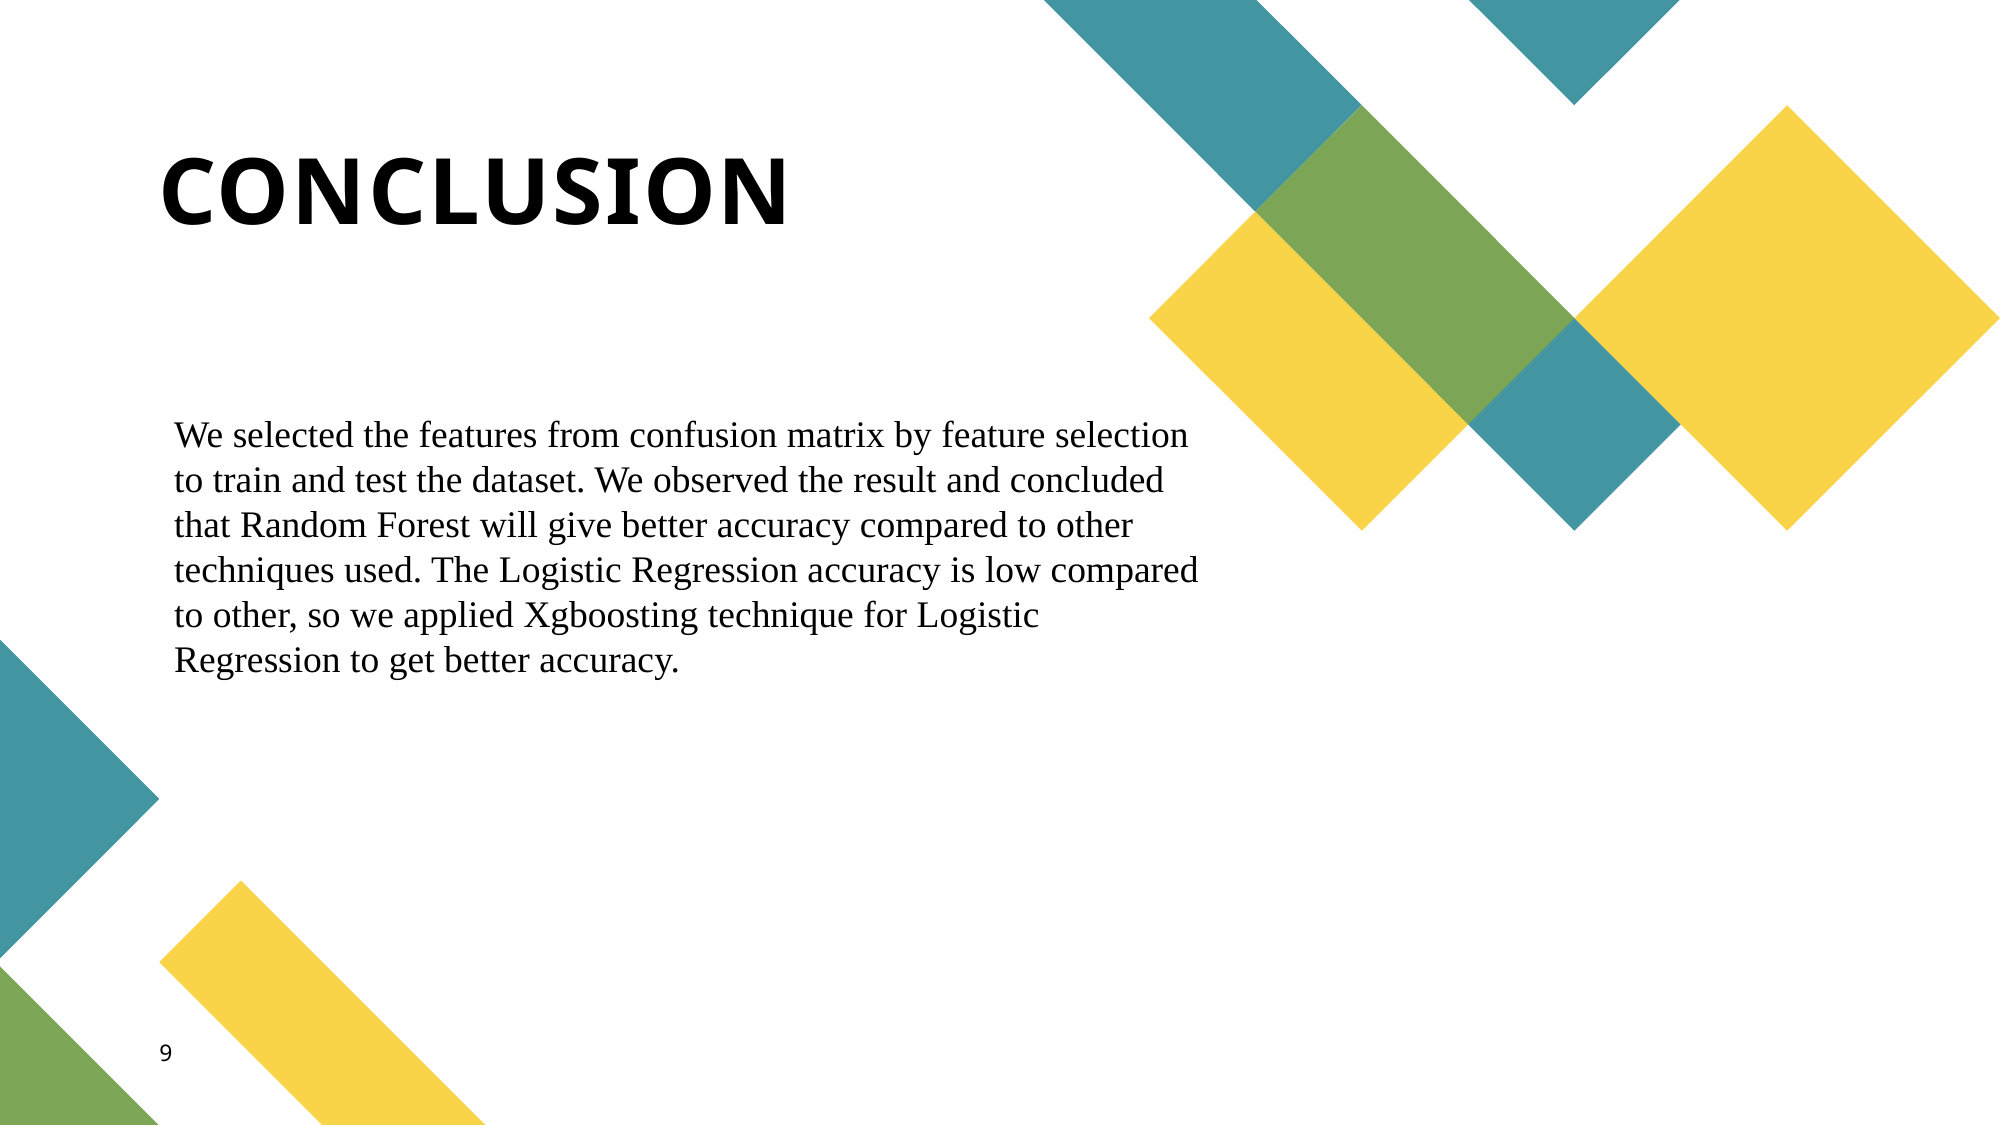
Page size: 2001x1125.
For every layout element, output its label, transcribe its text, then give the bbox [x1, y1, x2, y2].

title CONCLUSION [158, 144, 1394, 245]
slide_number 9 [159, 1038, 246, 1080]
text_box We selected the features from confusion matrix by feature selection to train and test the dataset. We observed the result and concluded that Random Forest will give better accuracy compared to other techniques used. The Logistic Regression accuracy is low compared to other, so we applied Xgboosting technique for Logistic Regression to get better accuracy. [159, 402, 1231, 688]
